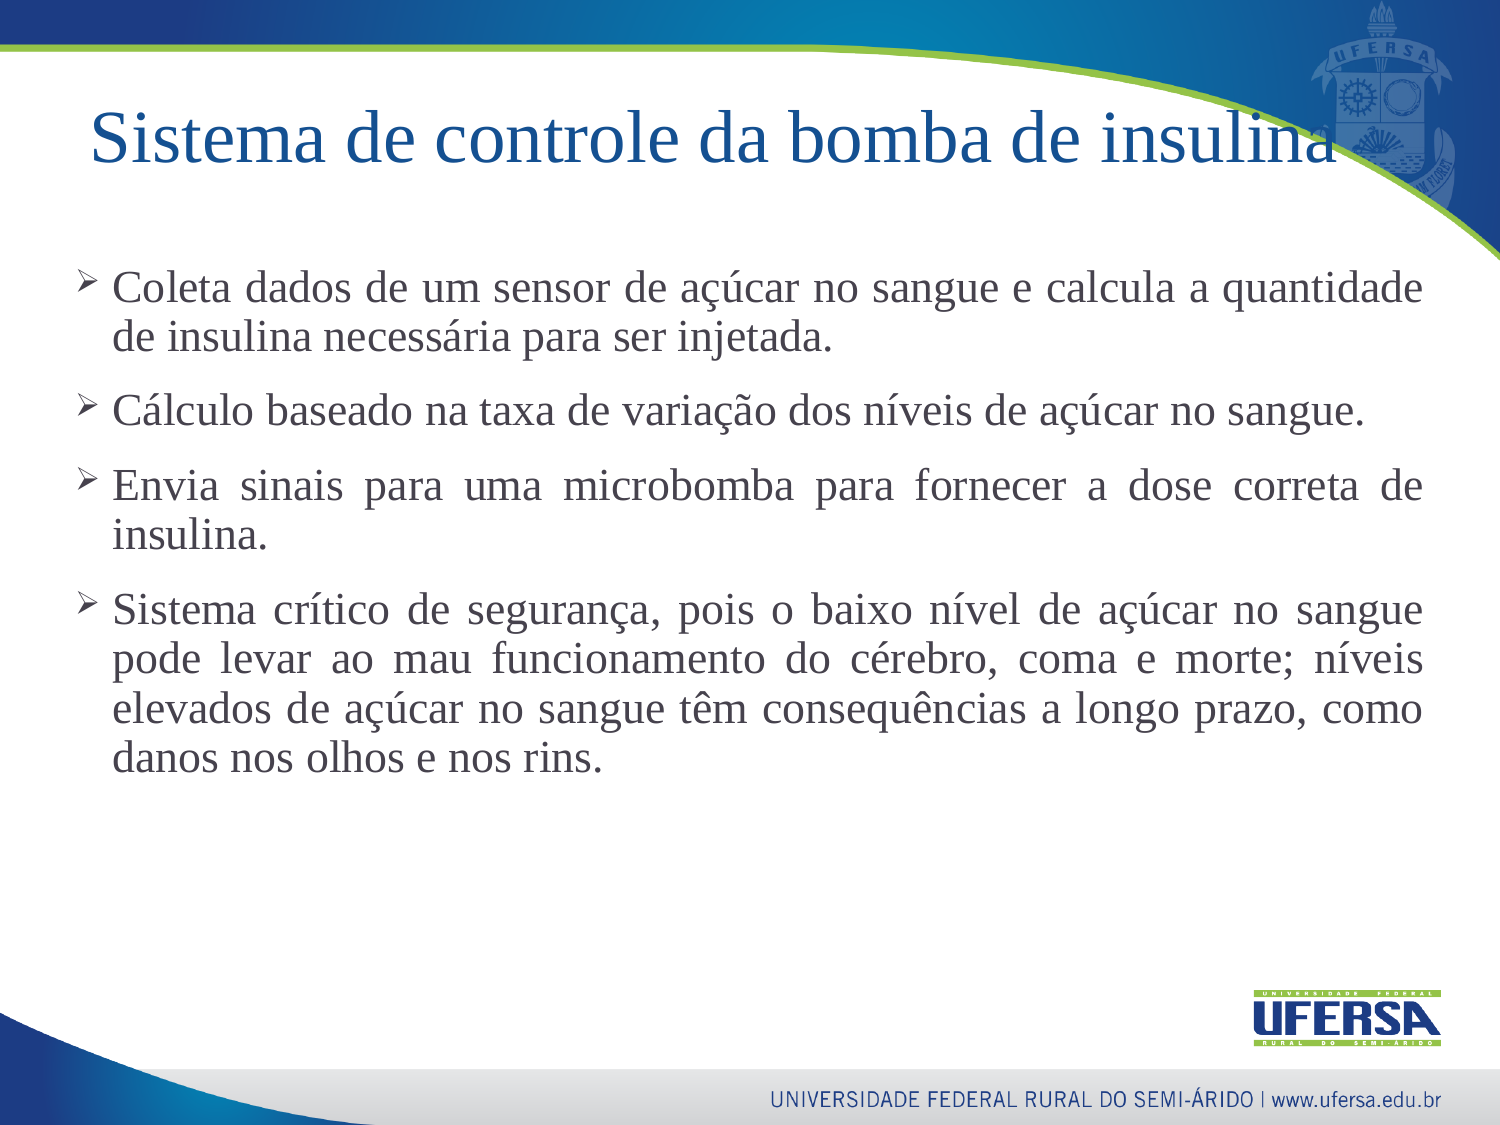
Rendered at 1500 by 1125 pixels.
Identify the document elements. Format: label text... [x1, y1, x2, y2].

slide_number 38 [1162, 1020, 1500, 1081]
list Coleta dados de um sensor de açúcar no sangue e calcula a quantidade de insulina necessária para ser injetada. Cálculo baseado na taxa de variação dos níveis de açúcar no sangue. Envia sinais para uma microbomba para fornecer a dose correta de insulina. Sistema crítico de segurança, pois o baixo nível de açúcar no sangue pode levar ao mau funcionamento do cérebro, coma e morte; níveis elevados de açúcar no sangue têm consequências a longo prazo, como danos nos olhos e nos rins. [75, 262, 1425, 1005]
title Sistema de controle da bomba de insulina [75, 44, 1425, 233]
picture [0, 0, 1500, 1125]
